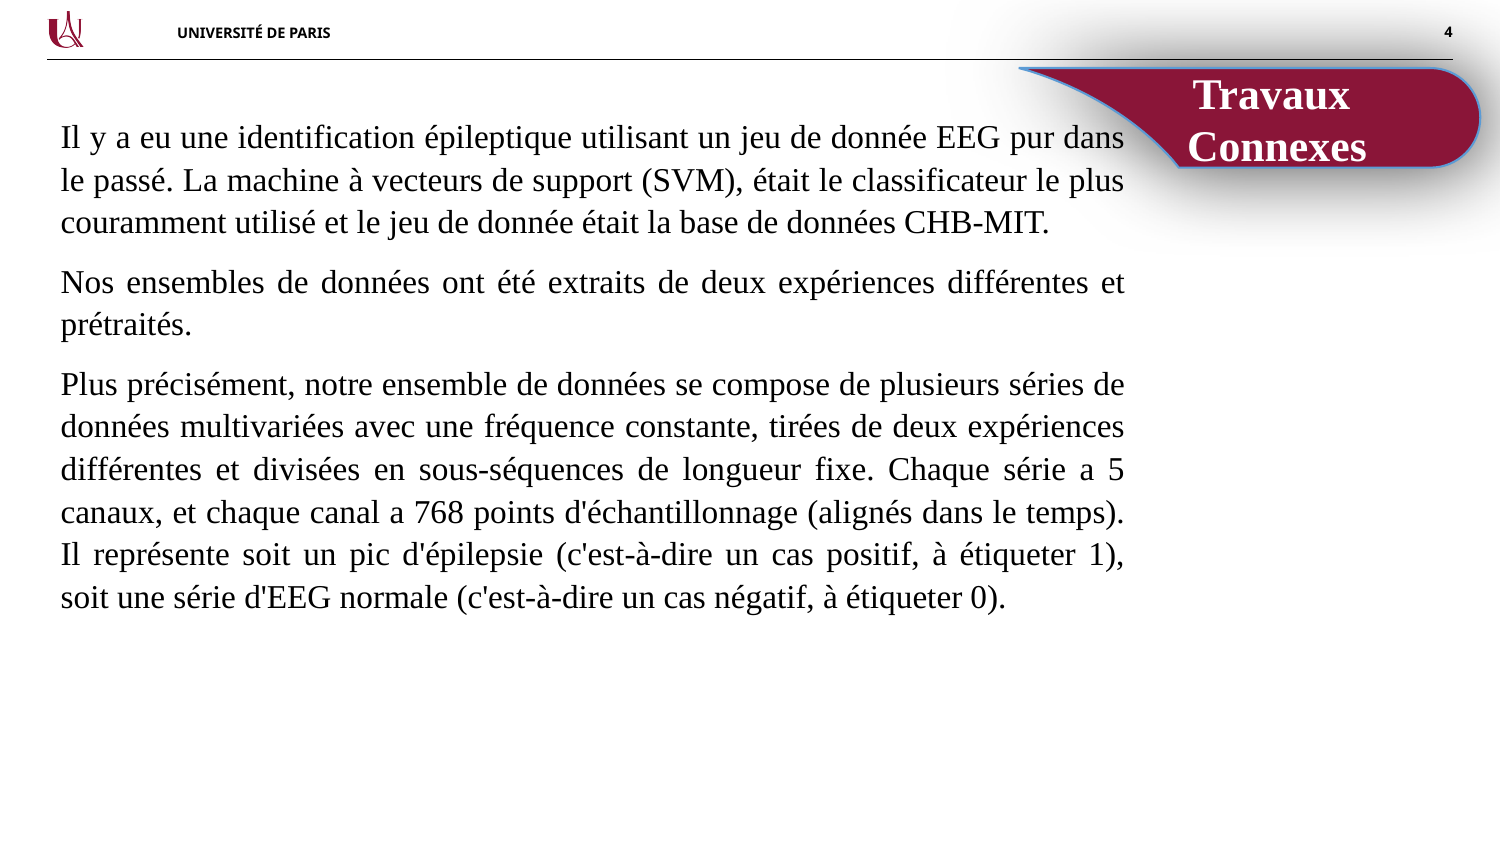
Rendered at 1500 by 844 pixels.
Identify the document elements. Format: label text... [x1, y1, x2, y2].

text_box Il y a eu une identification épileptique utilisant un jeu de donnée EEG pur dans le passé. La machine à vecteurs de support (SVM), était le classificateur le plus couramment utilisé et le jeu de donnée était la base de données CHB-MIT. Nos ensembles de données ont été extraits de deux expériences différentes et prétraités. Plus précisément, notre ensemble de données se compose de plusieurs séries de données multivariées avec une fréquence constante, tirées de deux expériences différentes et divisées en sous-séquences de longueur fixe. Chaque série a 5 canaux, et chaque canal a 768 points d'échantillonnage (alignés dans le temps). Il représente soit un pic d'épilepsie (c'est-à-dire un cas positif, à étiqueter 1), soit une série d'EEG normale (c'est-à-dire un cas négatif, à étiqueter 0). [45, 104, 1142, 623]
text_box Travaux Connexes [1018, 66, 1482, 169]
picture [47, 11, 84, 48]
